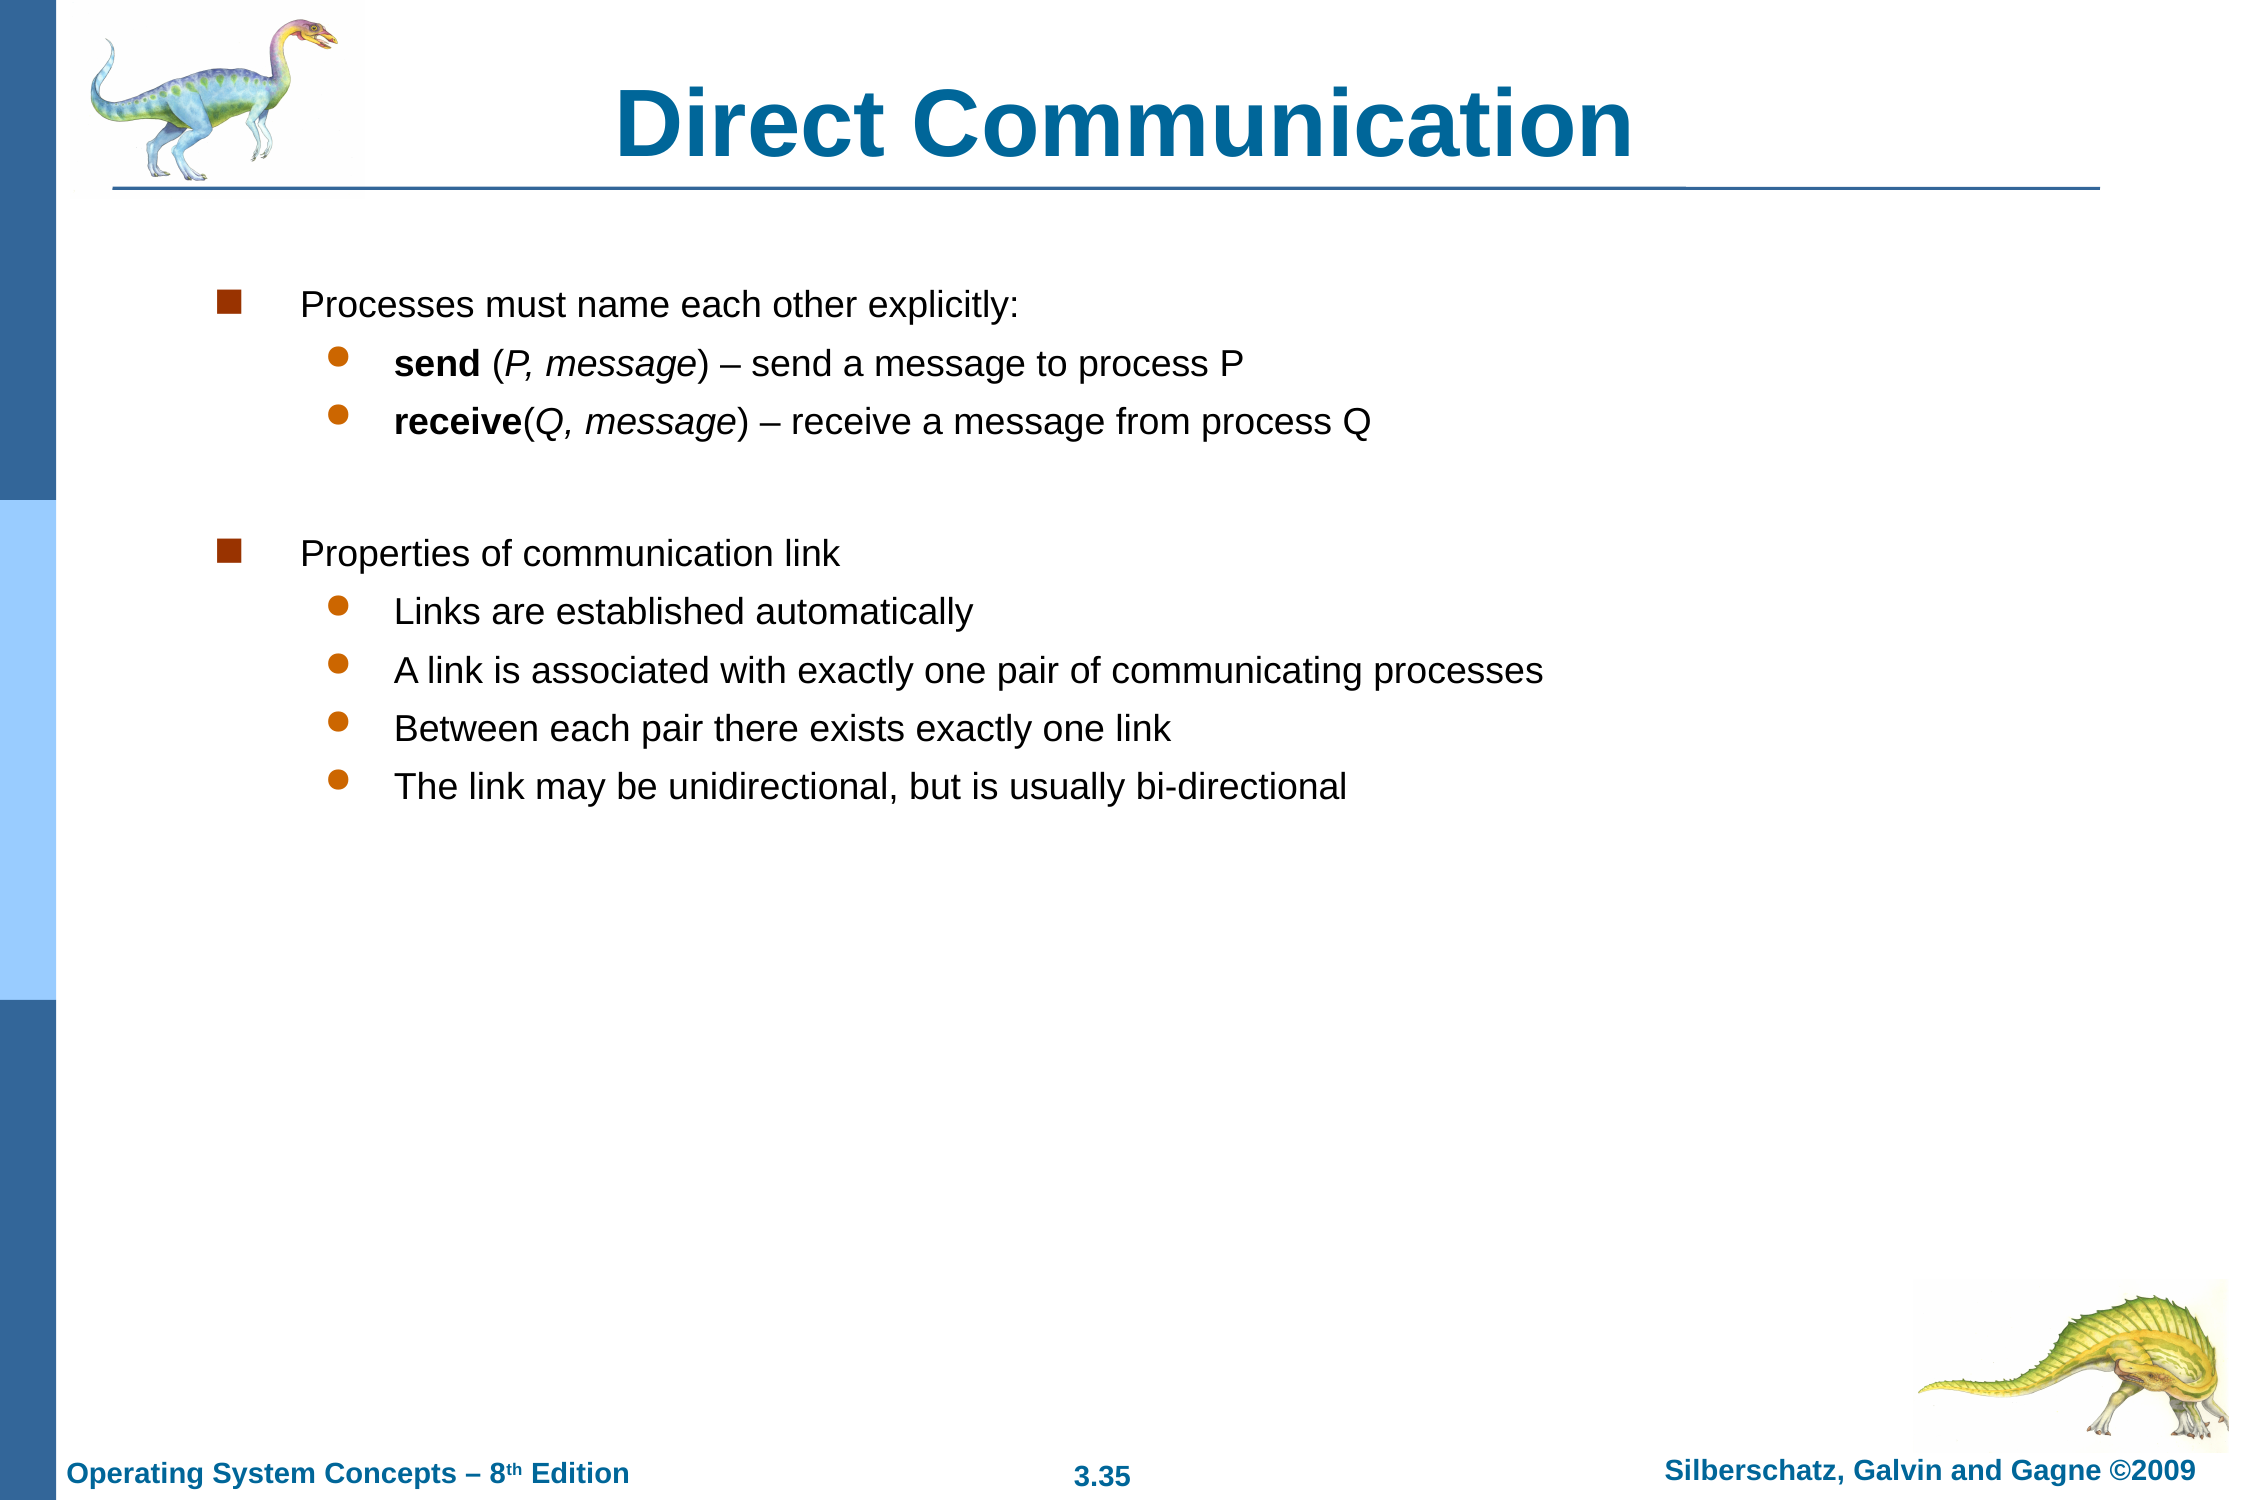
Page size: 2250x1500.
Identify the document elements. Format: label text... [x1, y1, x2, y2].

picture [1913, 1279, 2229, 1453]
picture [70, 0, 365, 199]
list Processes must name each other explicitly: send (P, message) – send a message to process P receive(Q, message) – receive a message from process Q Properties of communication link Links are established automatically A link is associated with exactly one pair of communicating processes Between each pair there exists exactly one link The link may be unidirectional, but is usually bi-directional [198, 269, 2078, 1261]
title Direct Communication [112, 60, 2138, 187]
